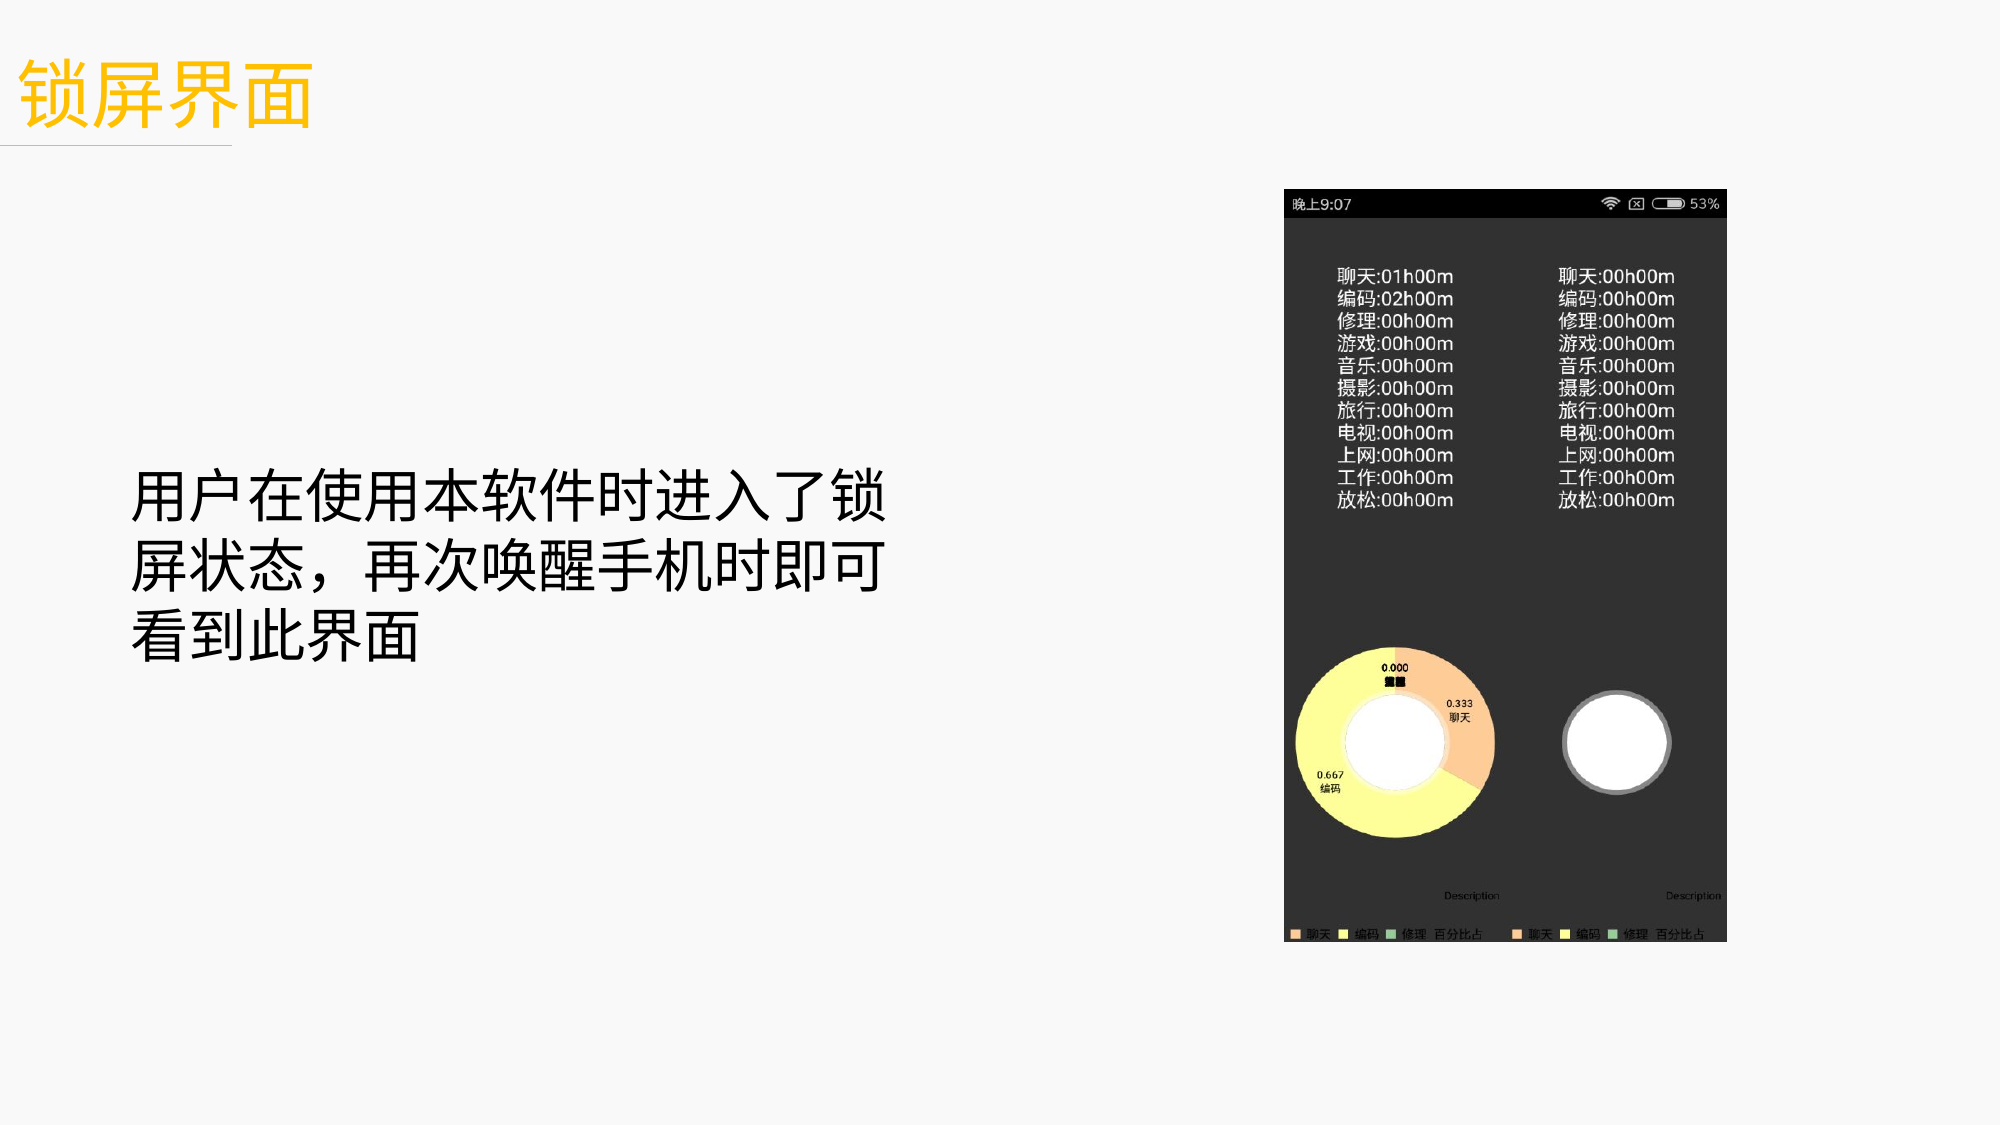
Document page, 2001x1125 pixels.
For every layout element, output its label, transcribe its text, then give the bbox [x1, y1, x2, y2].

text_box 锁屏界面 [1, 39, 332, 145]
picture [1284, 189, 1727, 942]
text_box 用户在使用本软件时进入了锁屏状态，再次唤醒手机时即可看到此界面 [116, 451, 936, 677]
